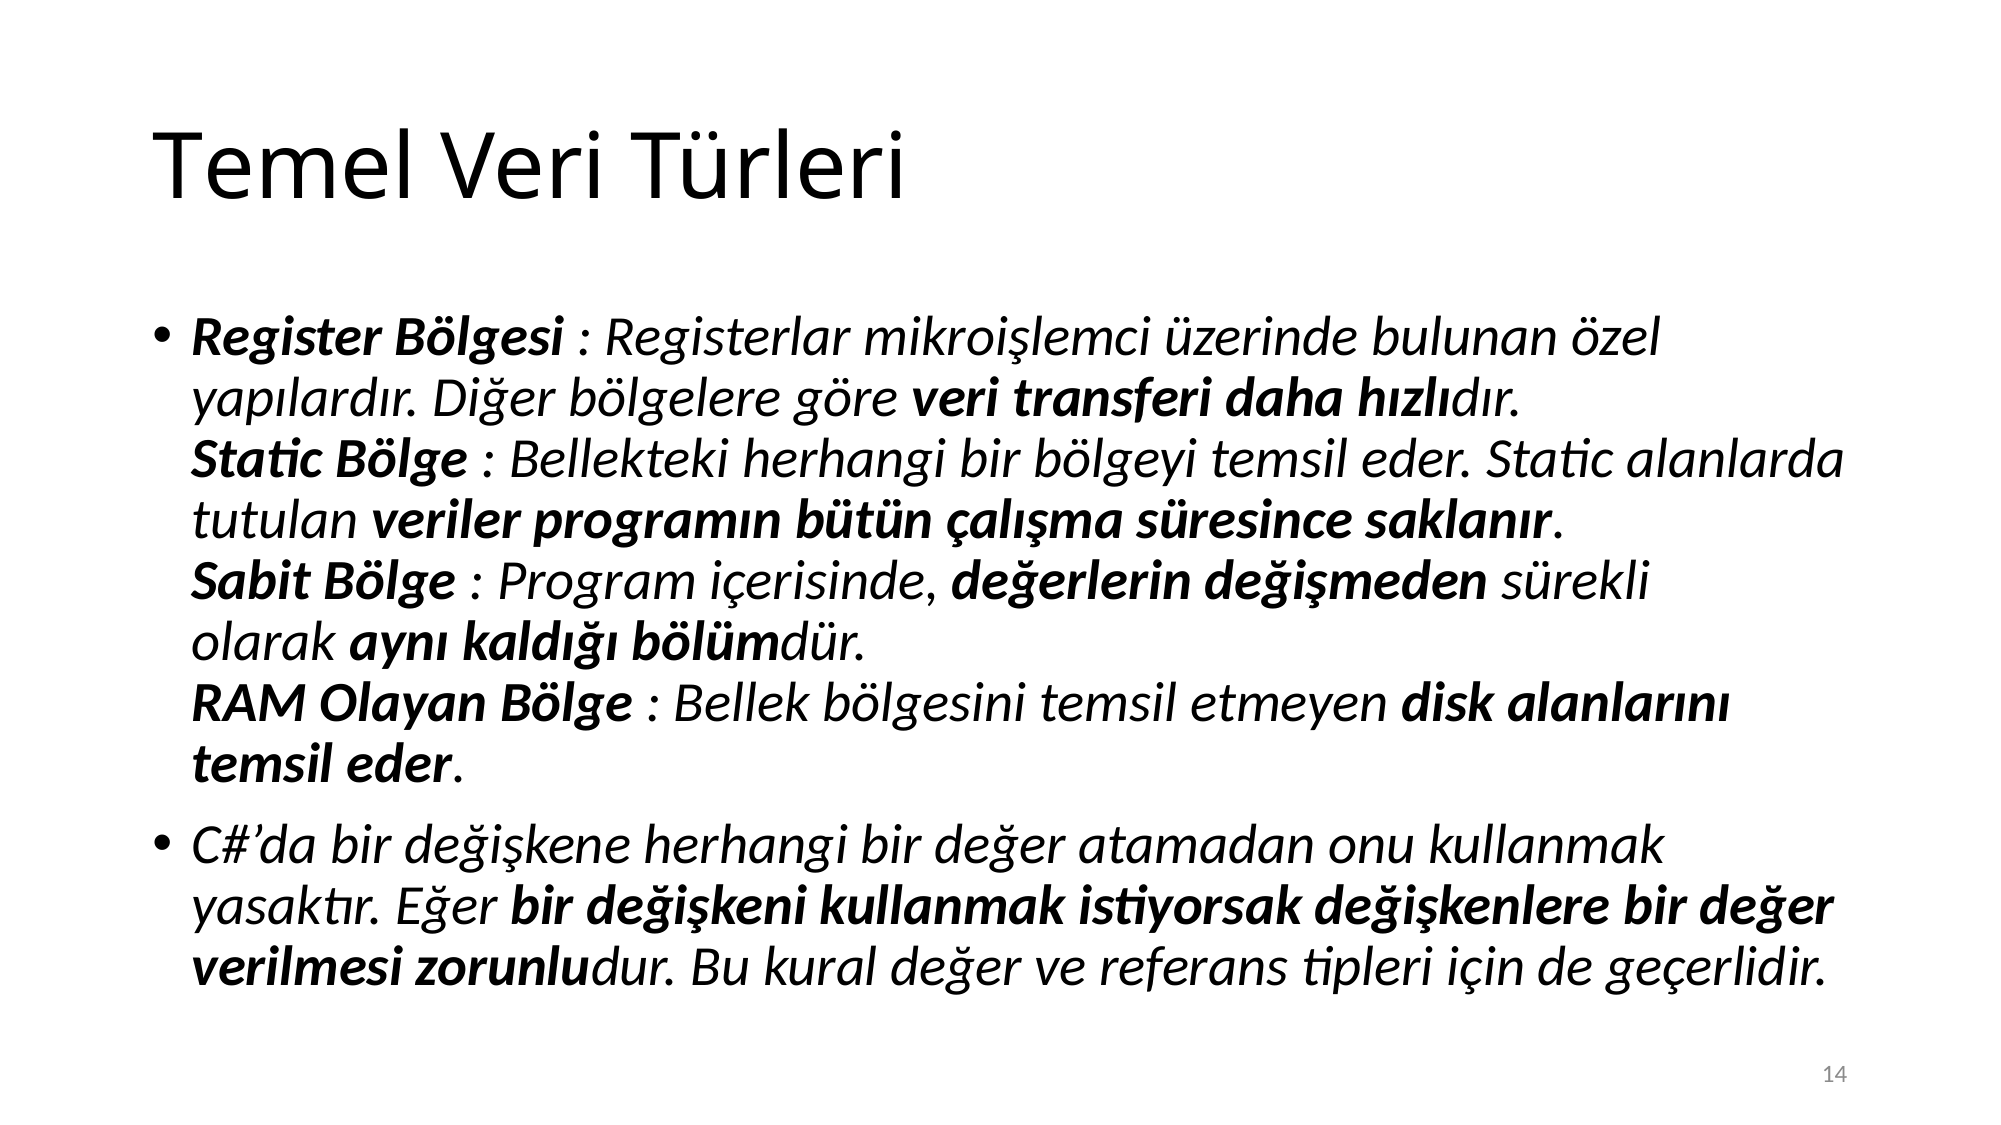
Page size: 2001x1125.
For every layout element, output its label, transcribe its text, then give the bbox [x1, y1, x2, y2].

slide_number 14 [1412, 1042, 1863, 1103]
list Register Bölgesi : Registerlar mikroişlemci üzerinde bulunan özel yapılardır. Diğer bölgelere göre veri transferi daha hızlıdır. Static Bölge : Bellekteki herhangi bir bölgeyi temsil eder. Static alanlarda tutulan veriler programın bütün çalışma süresince saklanır. Sabit Bölge : Program içerisinde, değerlerin değişmeden sürekli olarak aynı kaldığı bölümdür. RAM Olayan Bölge : Bellek bölgesini temsil etmeyen disk alanlarını temsil eder. C#’da bir değişkene herhangi bir değer atamadan onu kullanmak yasaktır. Eğer bir değişkeni kullanmak istiyorsak değişkenlere bir değer verilmesi zorunludur. Bu kural değer ve referans tipleri için de geçerlidir. [137, 299, 1863, 1014]
title Temel Veri Türleri [137, 59, 1863, 278]
